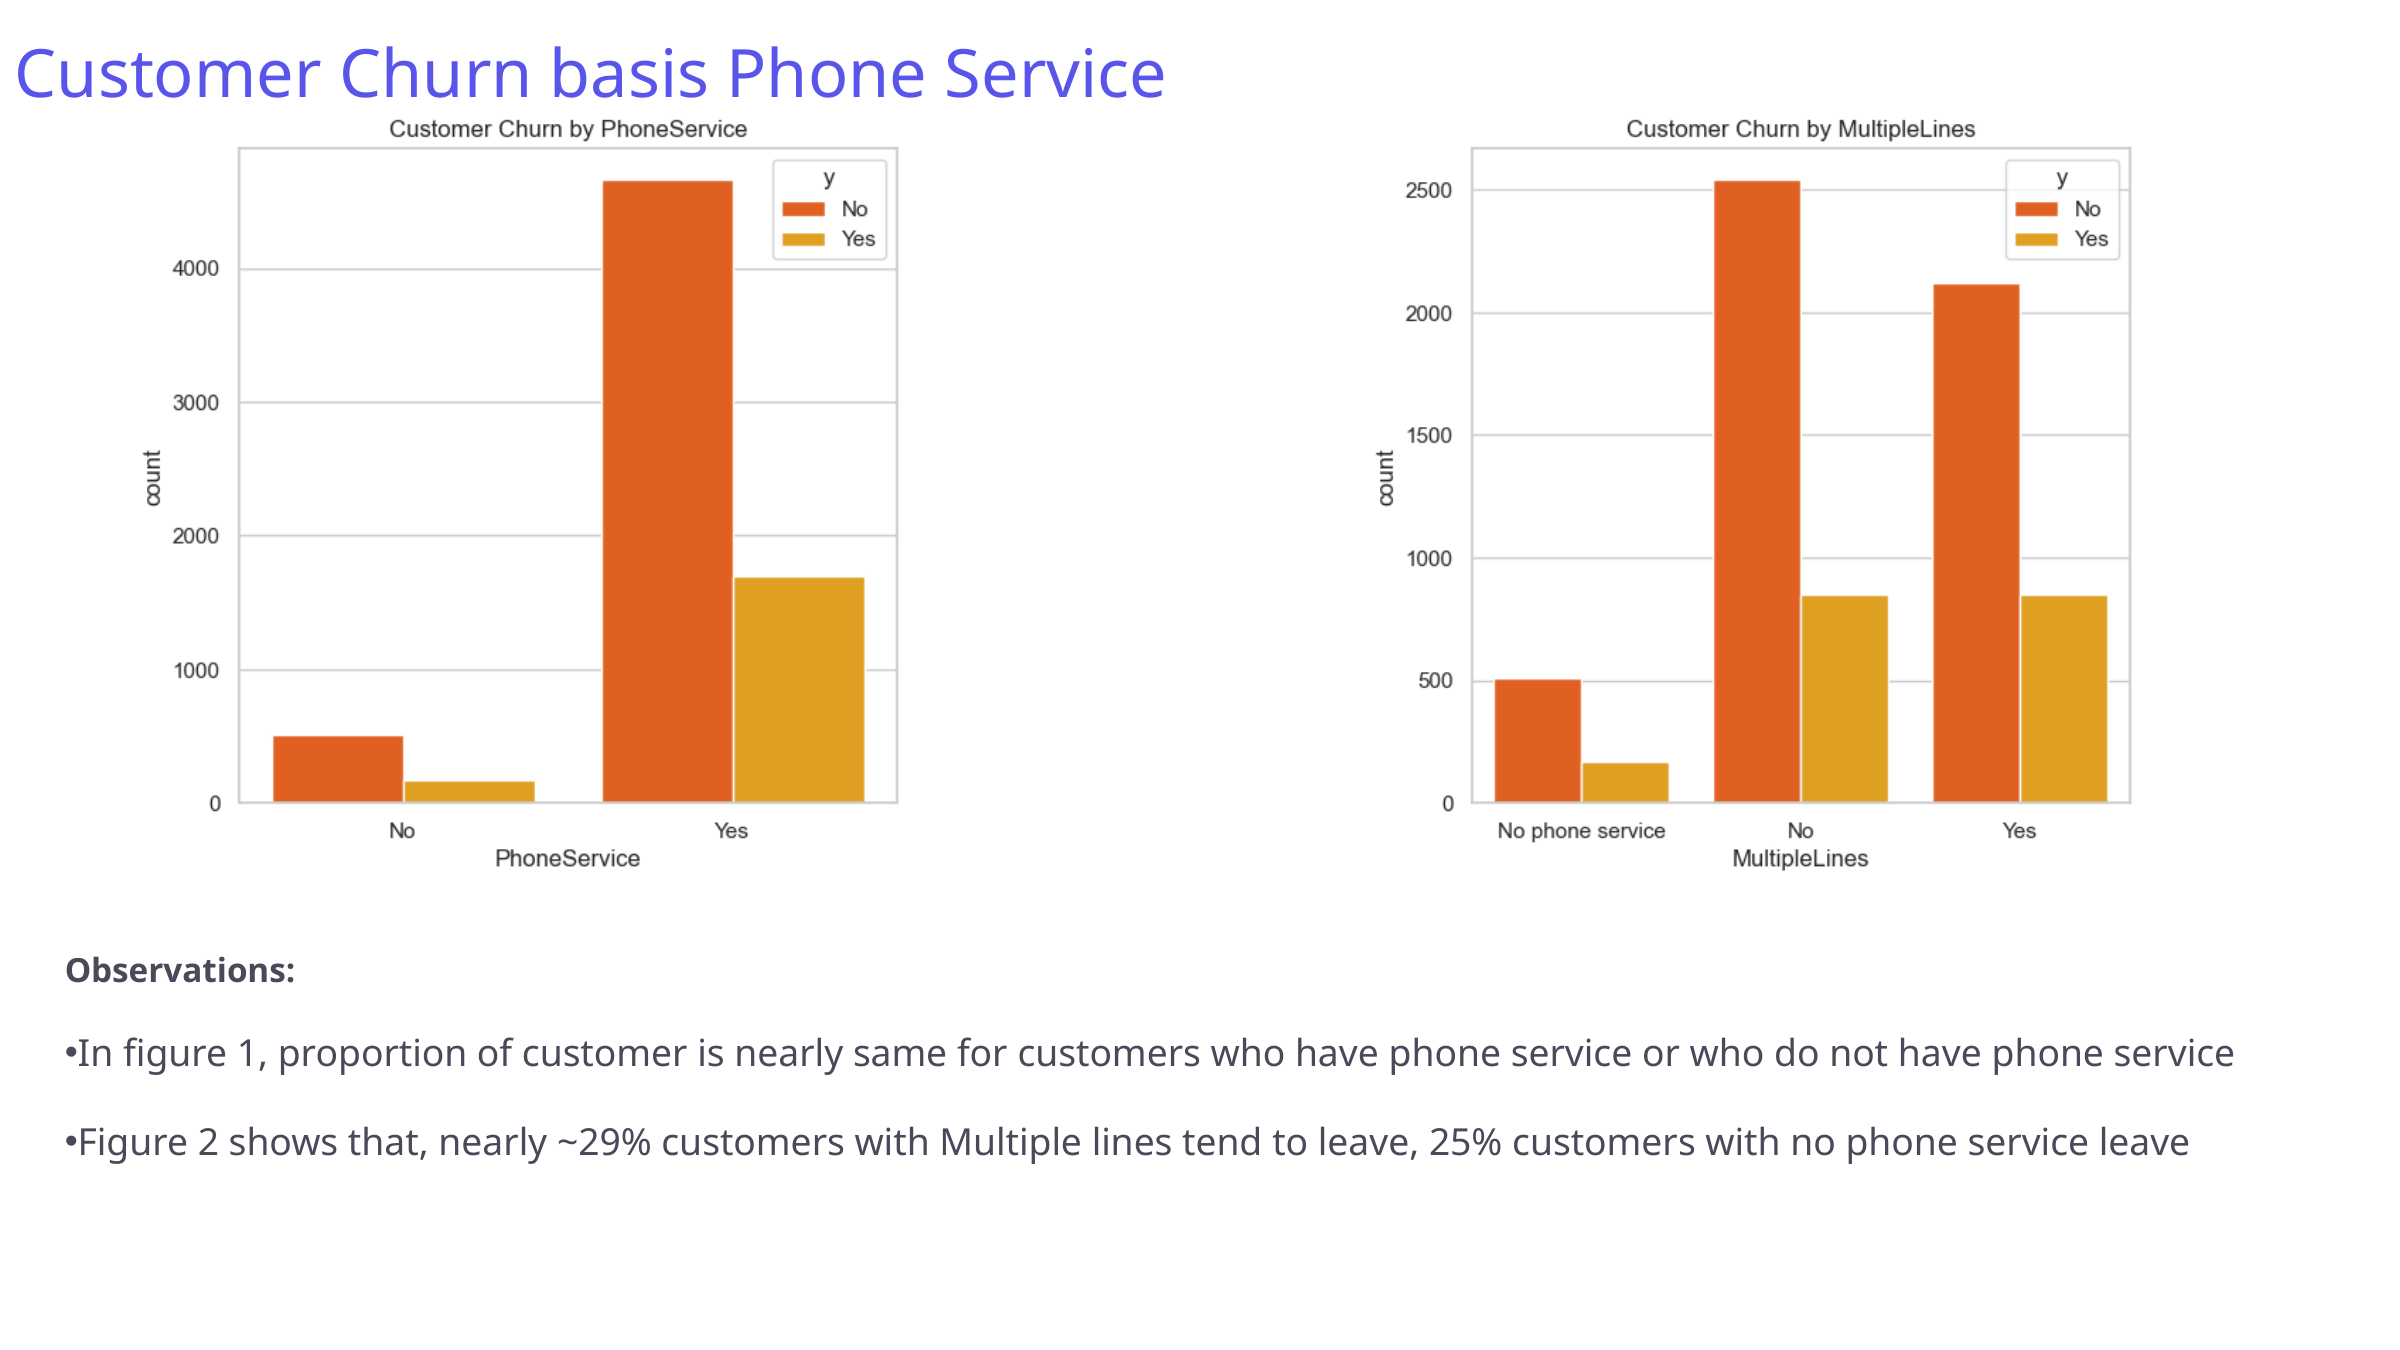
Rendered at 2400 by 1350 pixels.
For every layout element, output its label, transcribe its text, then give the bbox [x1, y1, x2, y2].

picture [129, 106, 910, 885]
picture [1361, 106, 2143, 885]
text_box Observations: In figure 1, proportion of customer is nearly same for customers who have phone service or who do not have phone service Figure 2 shows that, nearly ~29% customers with Multiple lines tend to leave, 25% customers with no phone service leave [49, 941, 2350, 1216]
text_box Customer Churn basis Phone Service [0, 0, 1953, 107]
